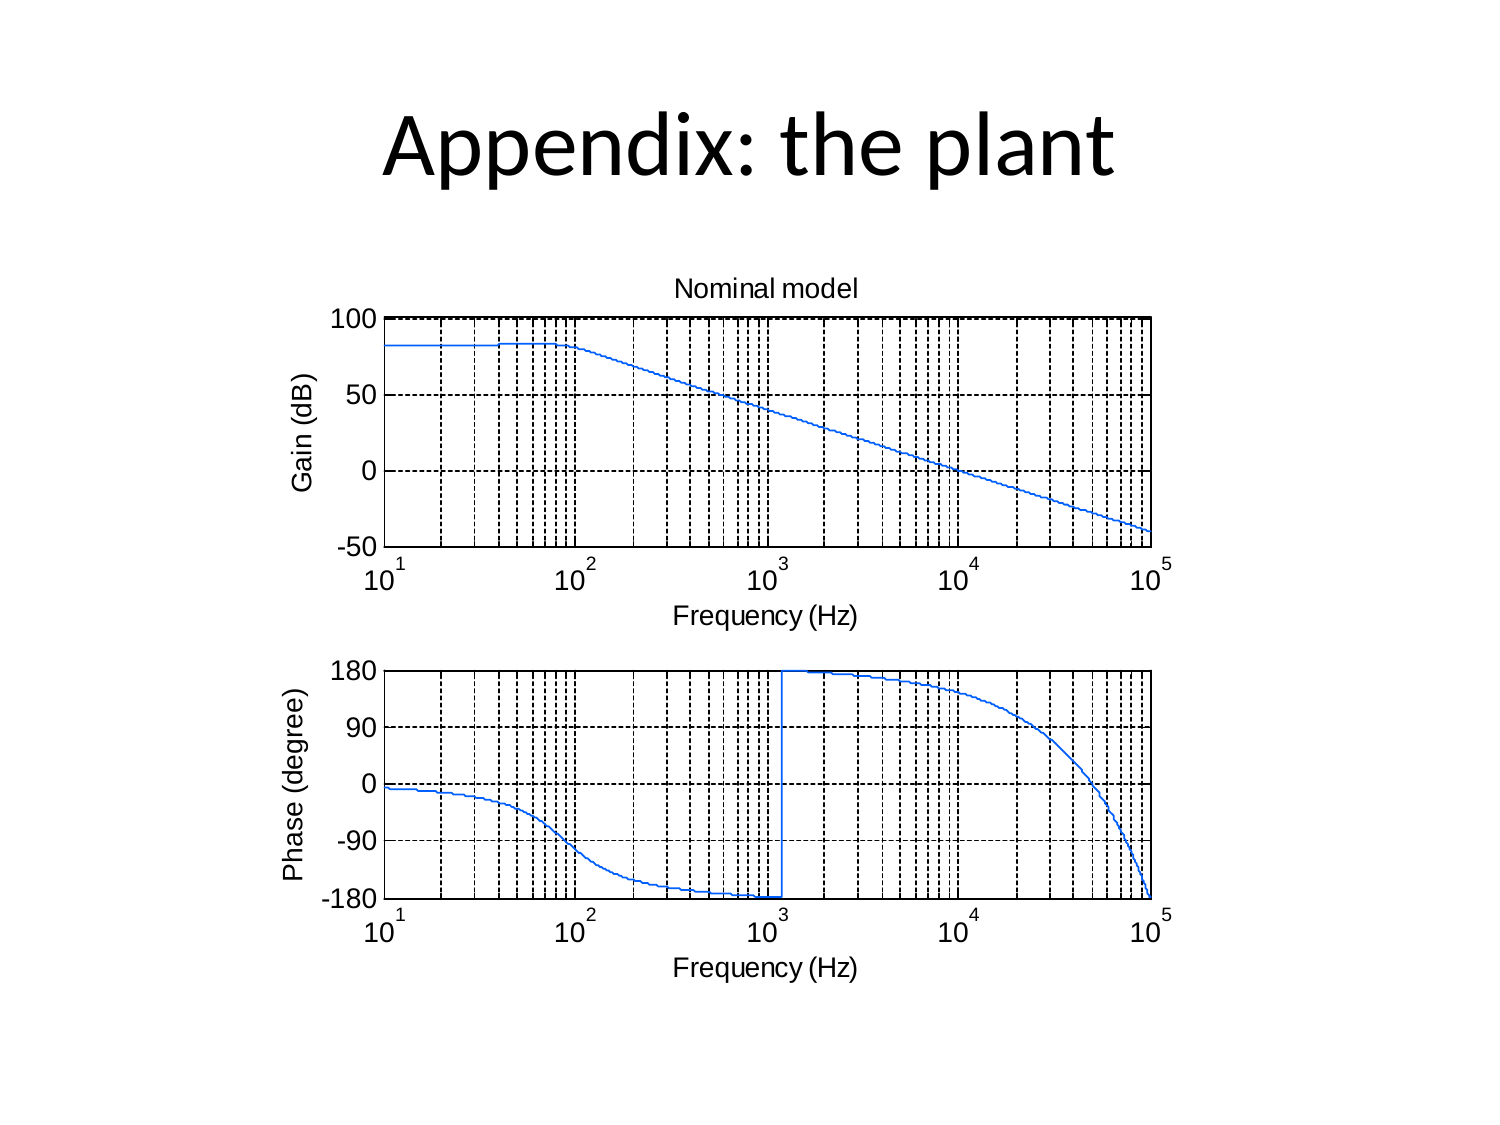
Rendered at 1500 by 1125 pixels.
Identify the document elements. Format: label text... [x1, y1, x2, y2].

title Appendix: the plant [75, 45, 1425, 233]
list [255, 262, 1245, 1006]
